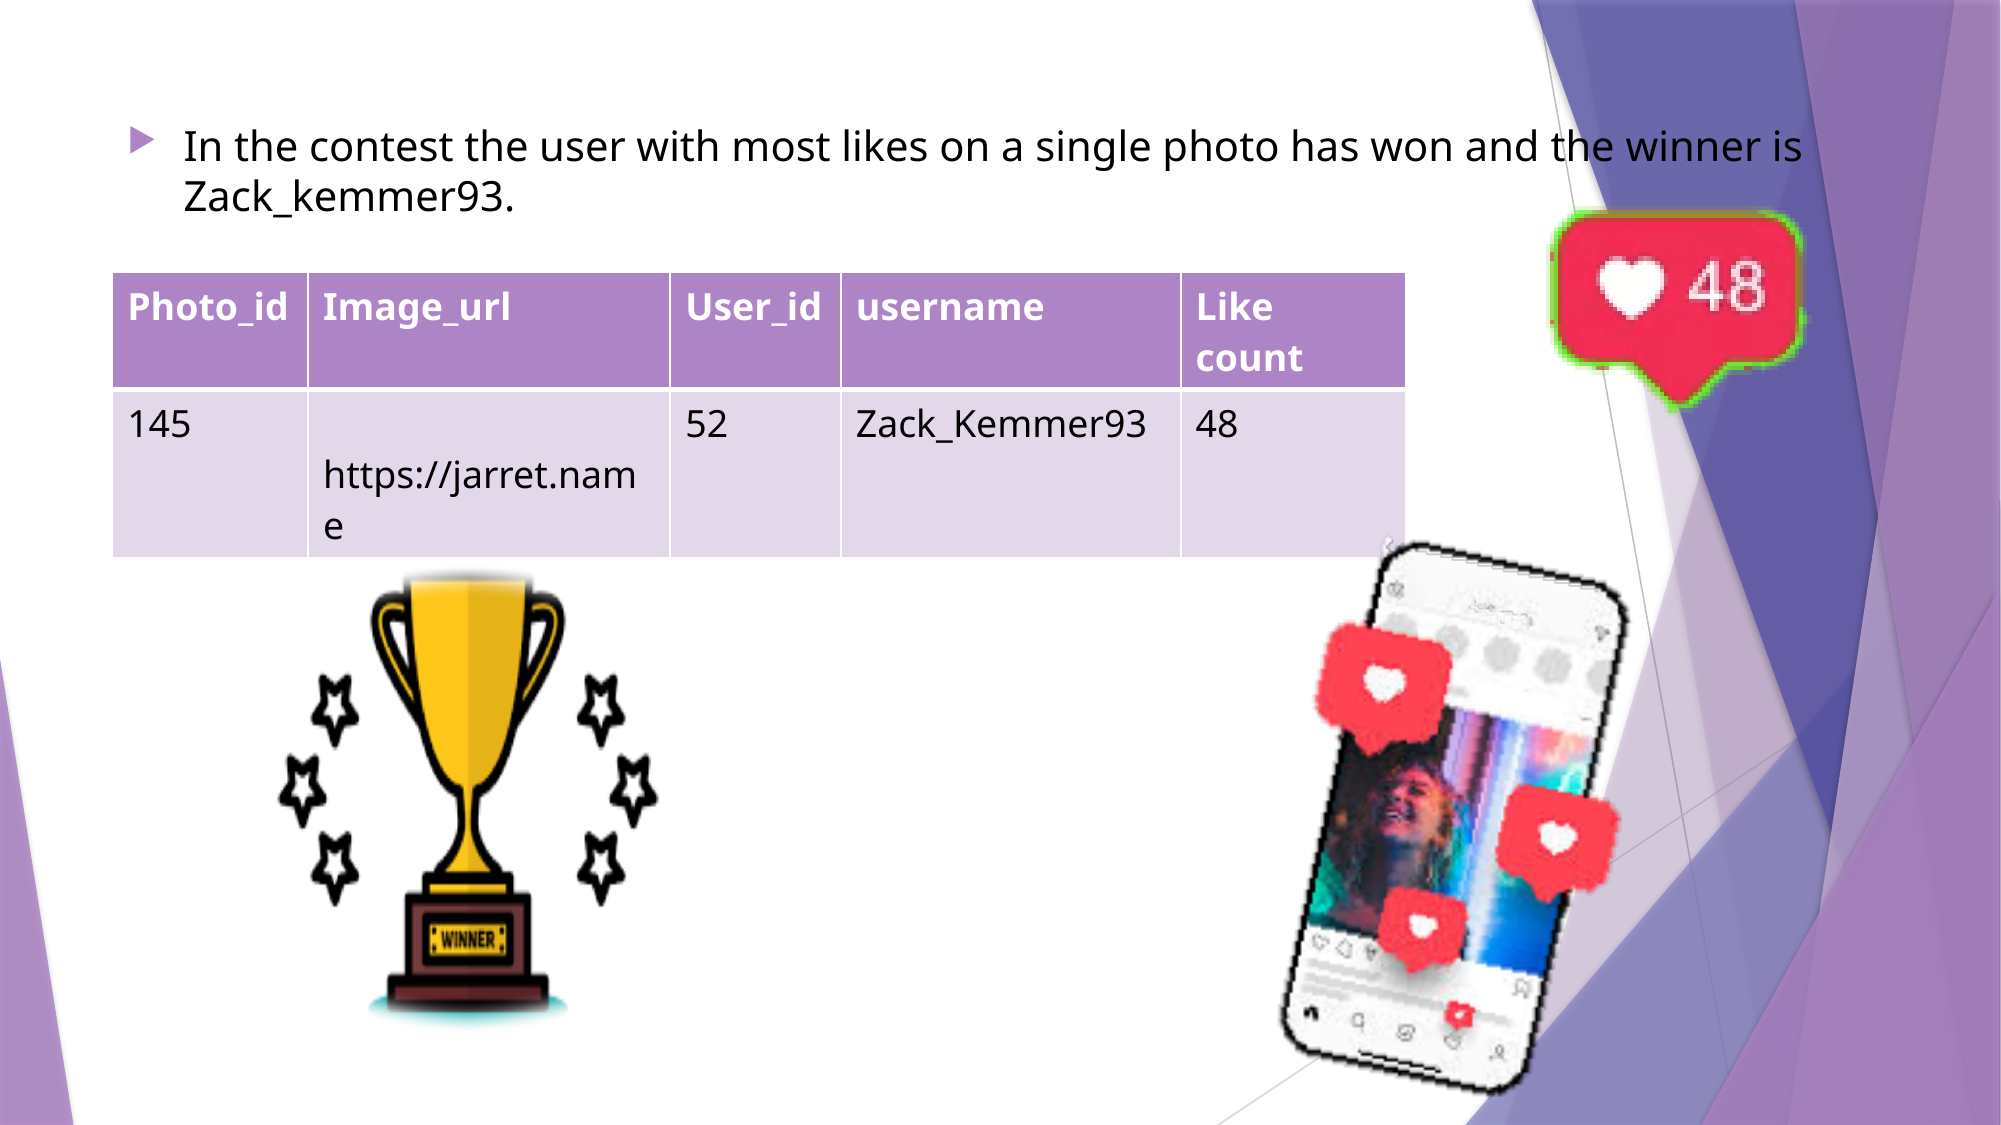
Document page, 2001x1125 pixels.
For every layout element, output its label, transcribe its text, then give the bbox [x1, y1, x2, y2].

table_header username [842, 273, 1030, 387]
table_header User_id [671, 273, 840, 387]
table_cell 145 [113, 392, 307, 557]
list In the contest the user with most likes on a single photo has won and the winner is Zack_kemmer93. [112, 112, 1030, 272]
table_header Photo_id [113, 273, 307, 387]
table_cell 52 [671, 392, 840, 557]
table_cell Zack_Kemmer93 [842, 392, 1030, 557]
picture [146, 561, 790, 1034]
picture [1035, 0, 2000, 1125]
table_cell https://jarret.name [309, 392, 669, 557]
table_header Image_url [309, 273, 669, 387]
